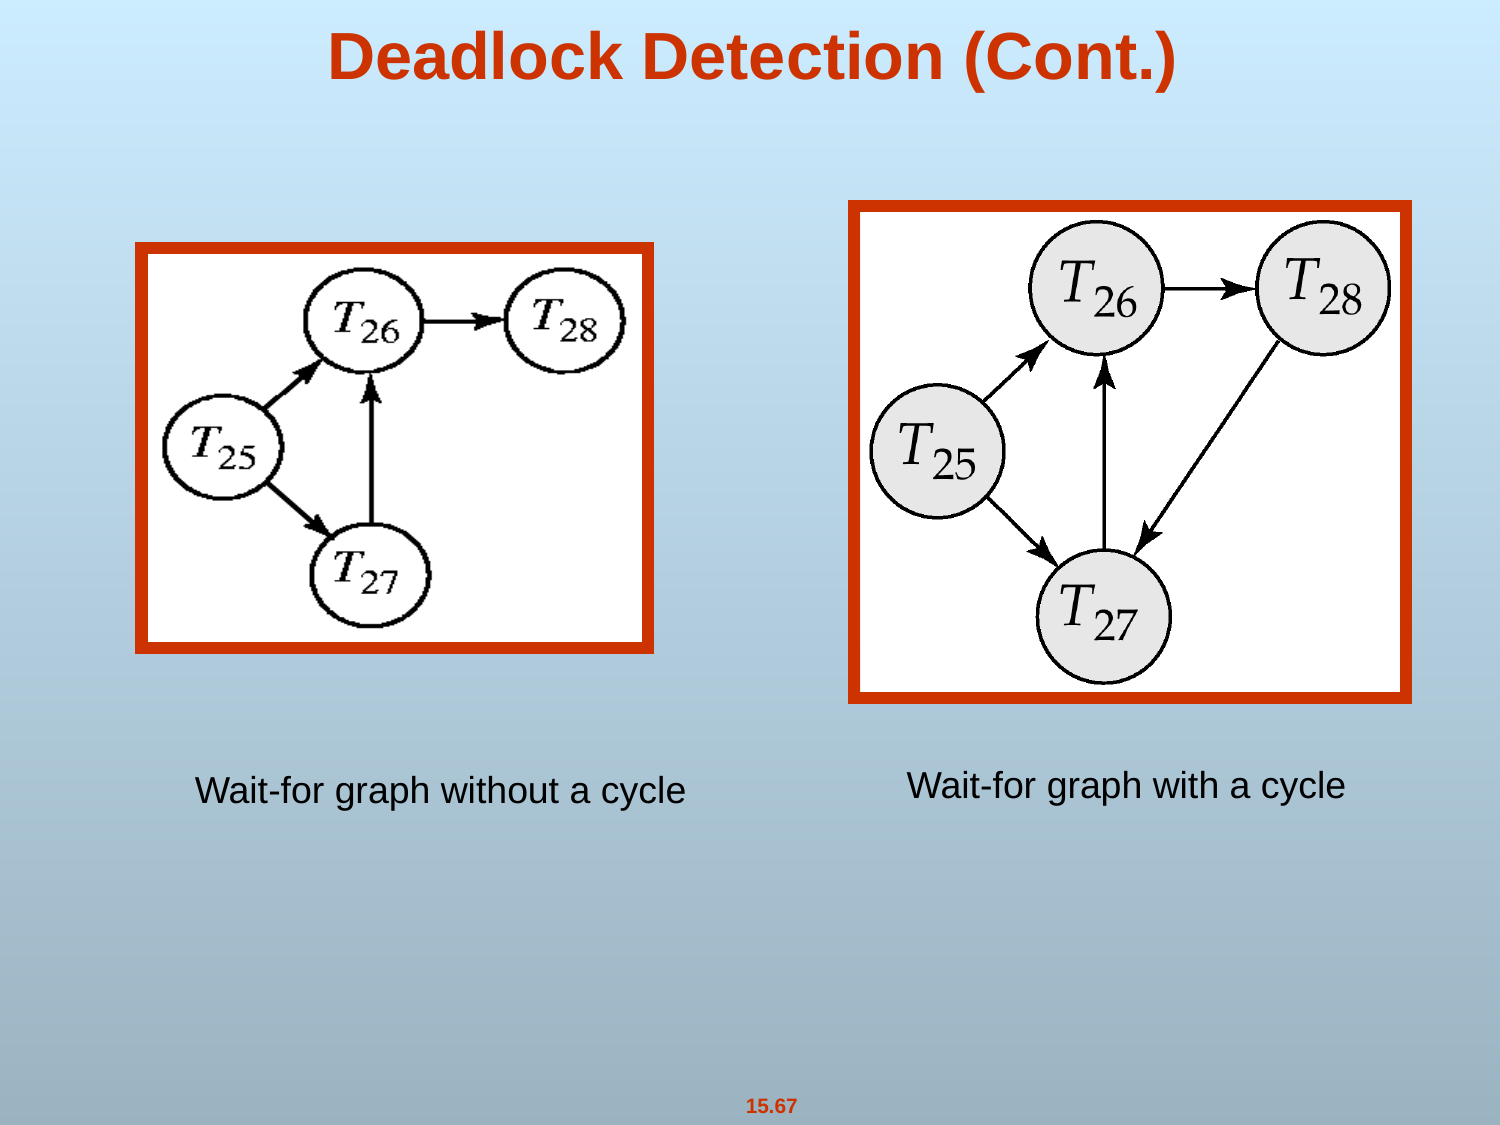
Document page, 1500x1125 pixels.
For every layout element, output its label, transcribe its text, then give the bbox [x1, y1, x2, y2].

title Deadlock Detection (Cont.) [90, 0, 1416, 101]
text_box Wait-for graph with a cycle [891, 753, 1362, 814]
picture [860, 212, 1401, 692]
text_box Wait-for graph without a cycle [180, 758, 702, 819]
picture [147, 253, 642, 642]
